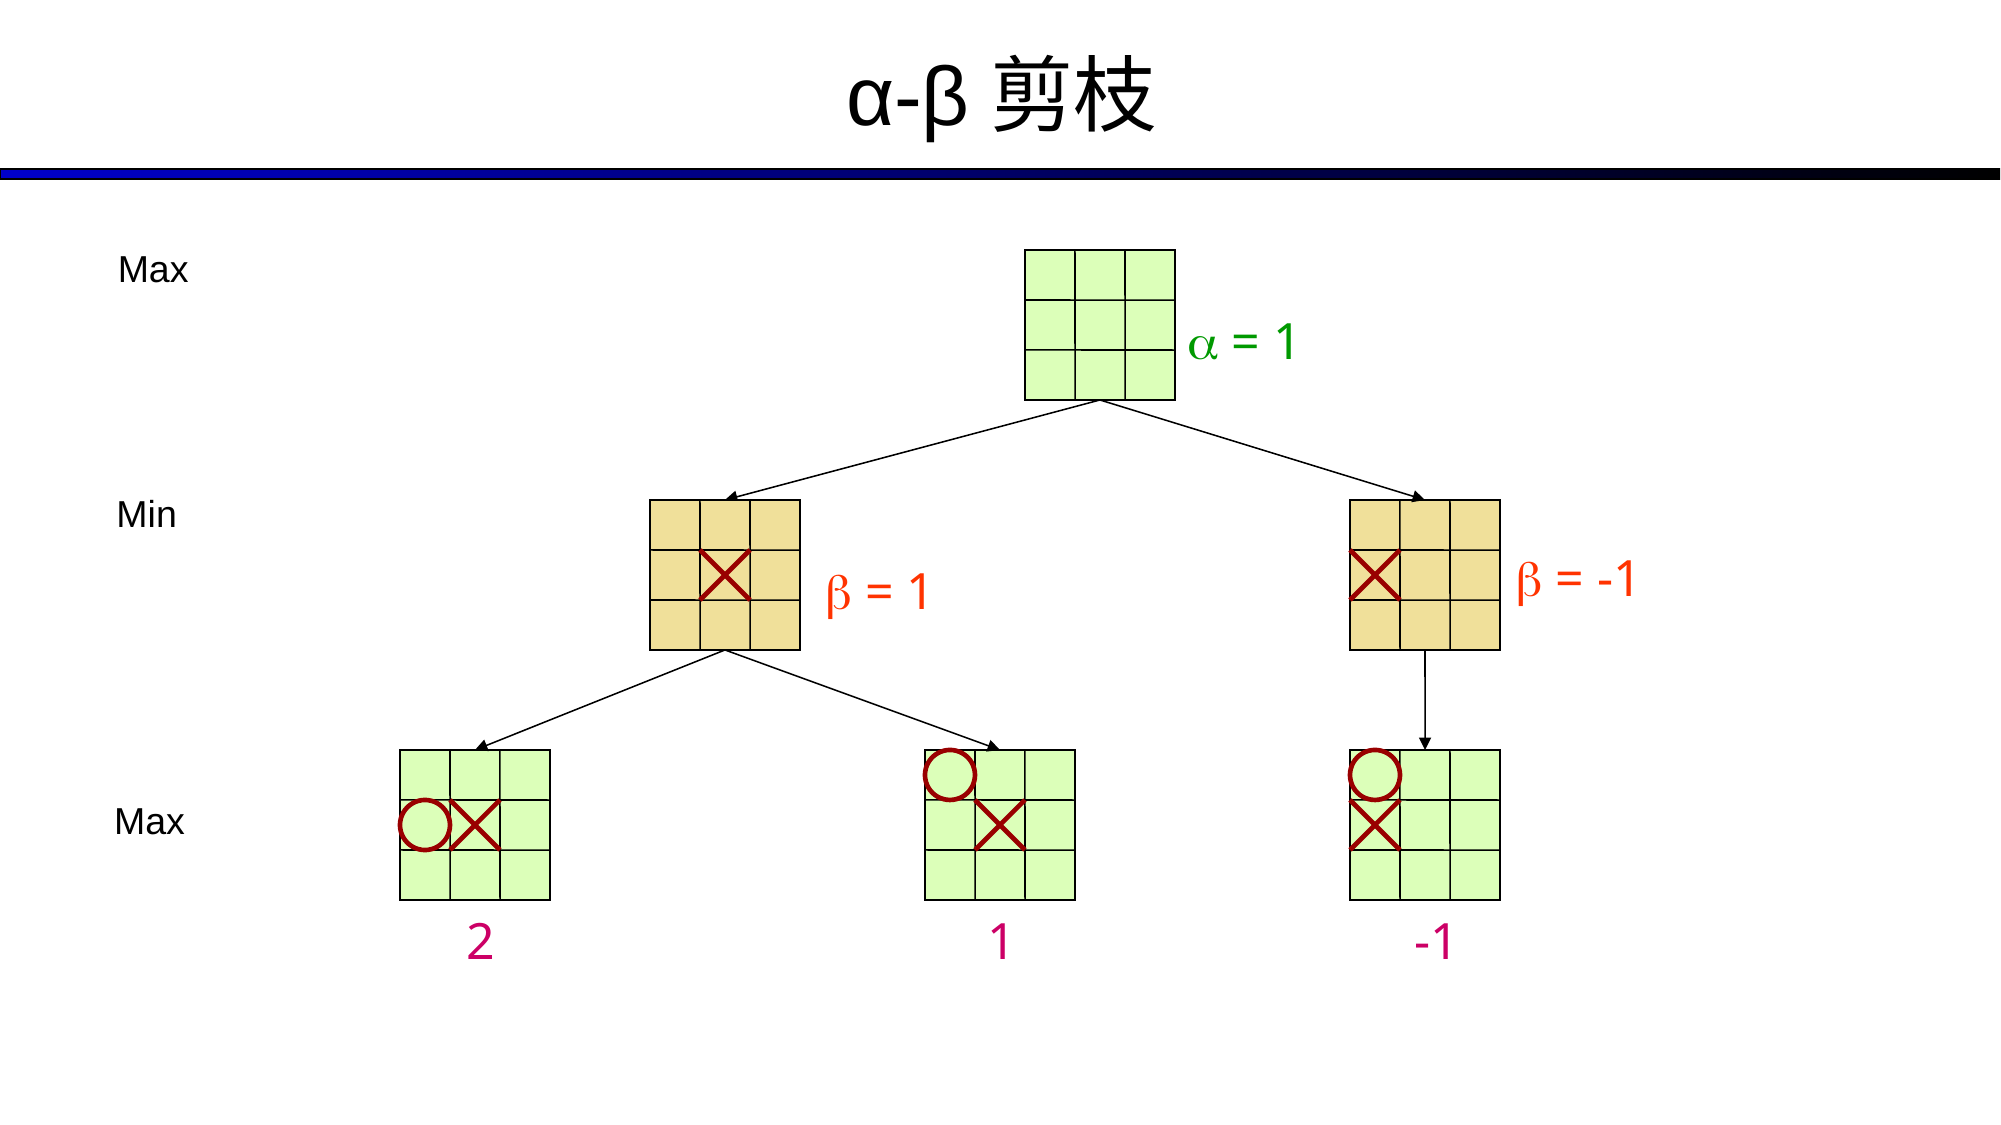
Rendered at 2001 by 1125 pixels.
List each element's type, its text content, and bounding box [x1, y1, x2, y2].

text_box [399, 249, 1206, 978]
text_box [1099, 399, 1671, 978]
text_box α-β剪枝 [326, 0, 1677, 186]
text_box Min [93, 483, 200, 543]
text_box Max [96, 789, 203, 850]
text_box a = 1 [1210, 301, 1317, 377]
text_box Max [99, 237, 207, 298]
